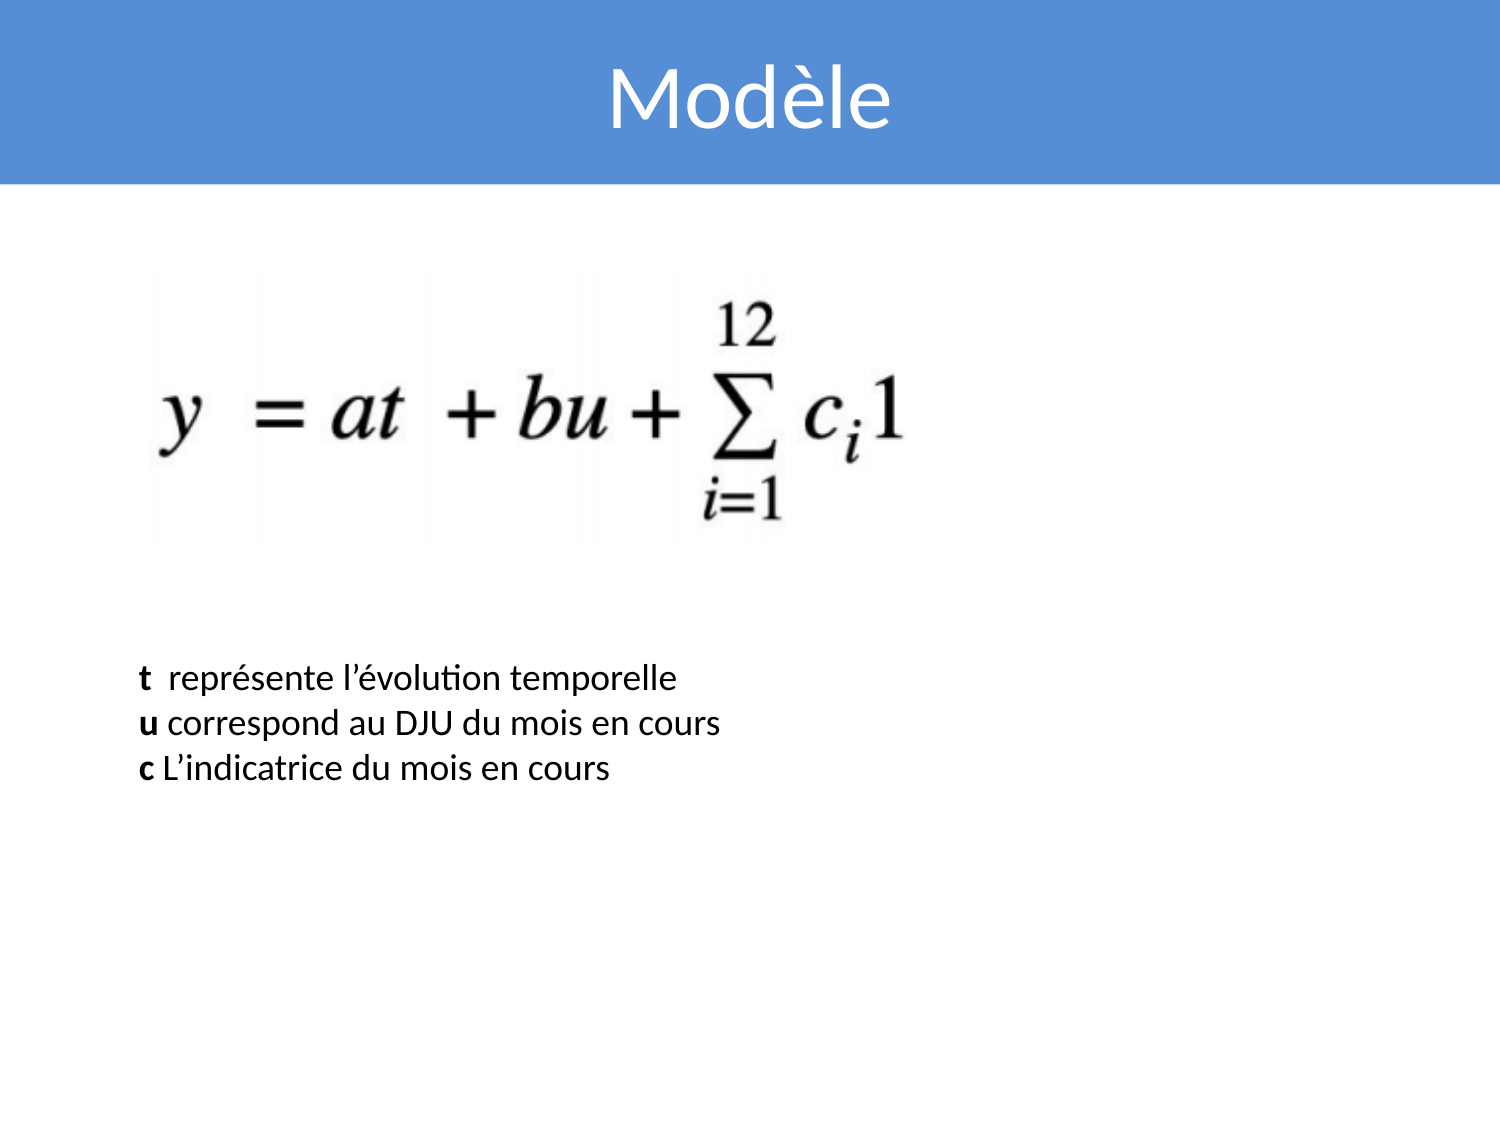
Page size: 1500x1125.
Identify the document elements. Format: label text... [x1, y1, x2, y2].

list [100, 255, 1004, 575]
text_box Modèle [0, 0, 1500, 185]
text_box t représente l’évolution temporelle u correspond au DJU du mois en cours c L’indicatrice du mois en cours [123, 645, 1199, 795]
